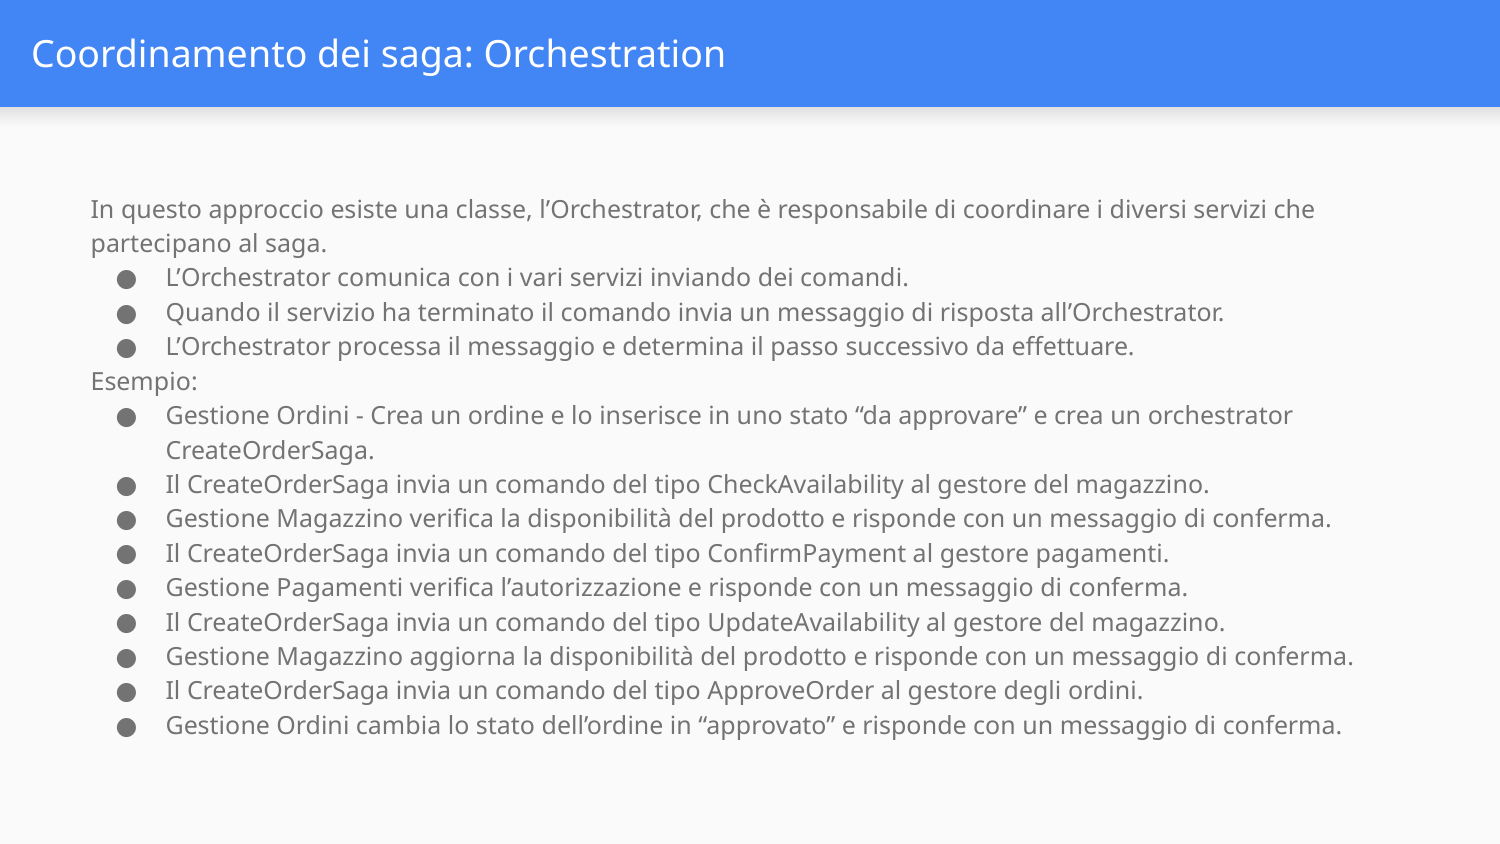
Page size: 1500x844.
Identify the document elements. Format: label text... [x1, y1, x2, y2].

title Coordinamento dei saga: Orchestration [16, 2, 1464, 102]
list In questo approccio esiste una classe, l’Orchestrator, che è responsabile di coordinare i diversi servizi che partecipano al saga. L’Orchestrator comunica con i vari servizi inviando dei comandi. Quando il servizio ha terminato il comando invia un messaggio di risposta all’Orchestrator. L’Orchestrator processa il messaggio e determina il passo successivo da effettuare. Esempio: Gestione Ordini - Crea un ordine e lo inserisce in uno stato “da approvare” e crea un orchestrator CreateOrderSaga. Il CreateOrderSaga invia un comando del tipo CheckAvailability al gestore del magazzino. Gestione Magazzino verifica la disponibilità del prodotto e risponde con un messaggio di conferma. Il CreateOrderSaga invia un comando del tipo ConfirmPayment al gestore pagamenti. Gestione Pagamenti verifica l’autorizzazione e risponde con un messaggio di conferma. Il CreateOrderSaga invia un comando del tipo UpdateAvailability al gestore del magazzino. Gestione Magazzino aggiorna la disponibilità del prodotto e risponde con un messaggio di conferma. Il CreateOrderSaga invia un comando del tipo ApproveOrder al gestore degli ordini. Gestione Ordini cambia lo stato dell’ordine in “approvato” e risponde con un messaggio di conferma. [75, 173, 1425, 779]
